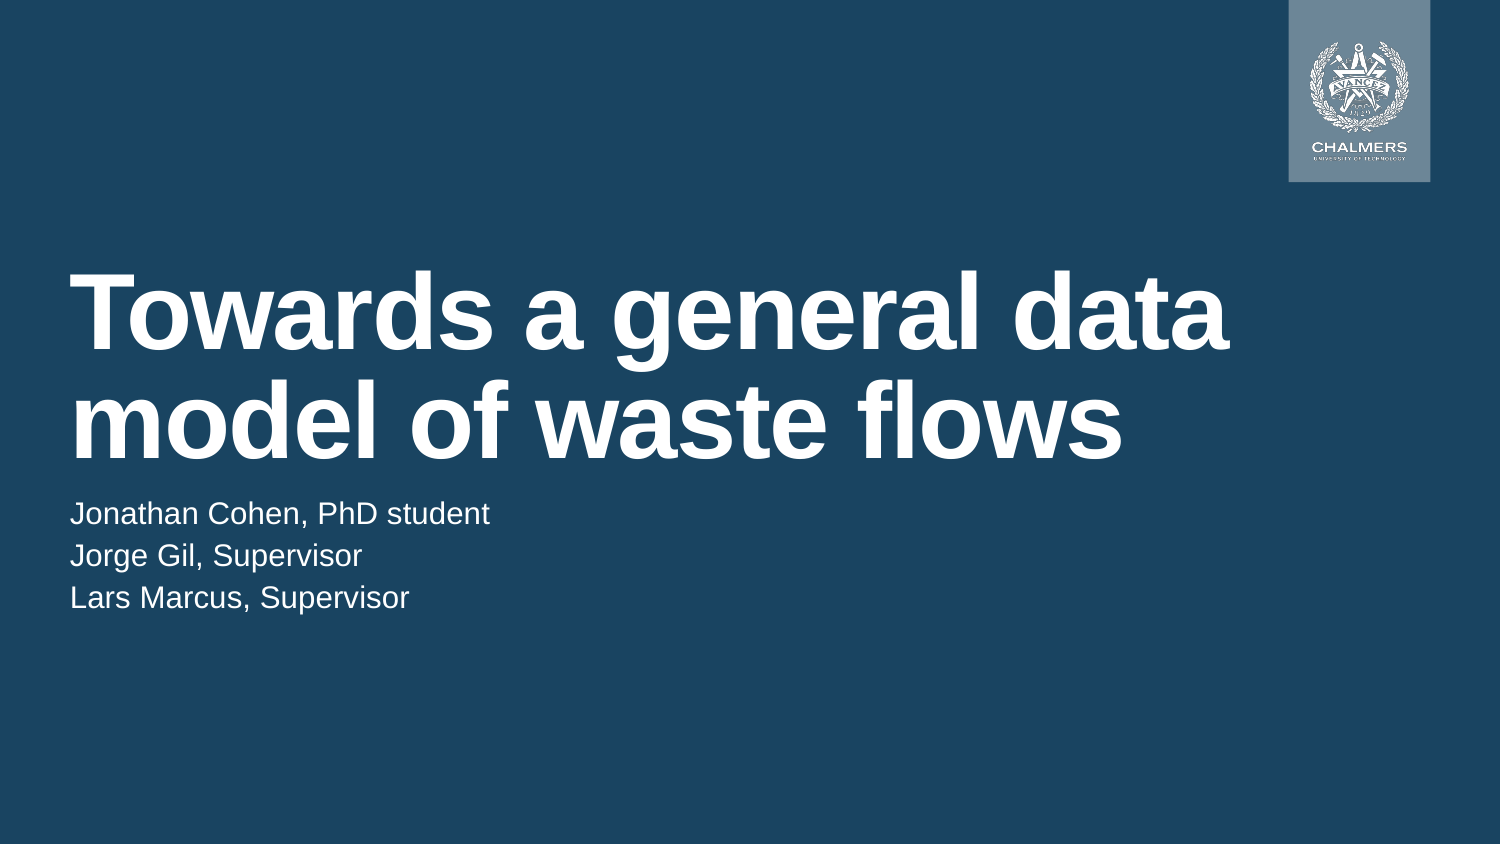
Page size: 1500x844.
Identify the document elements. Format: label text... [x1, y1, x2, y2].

subtitle Jonathan Cohen, PhD student Jorge Gil, Supervisor Lars Marcus, Supervisor [69, 497, 1431, 722]
title Towards a general data model of waste flows [69, 250, 1431, 481]
picture [1308, 40, 1411, 164]
